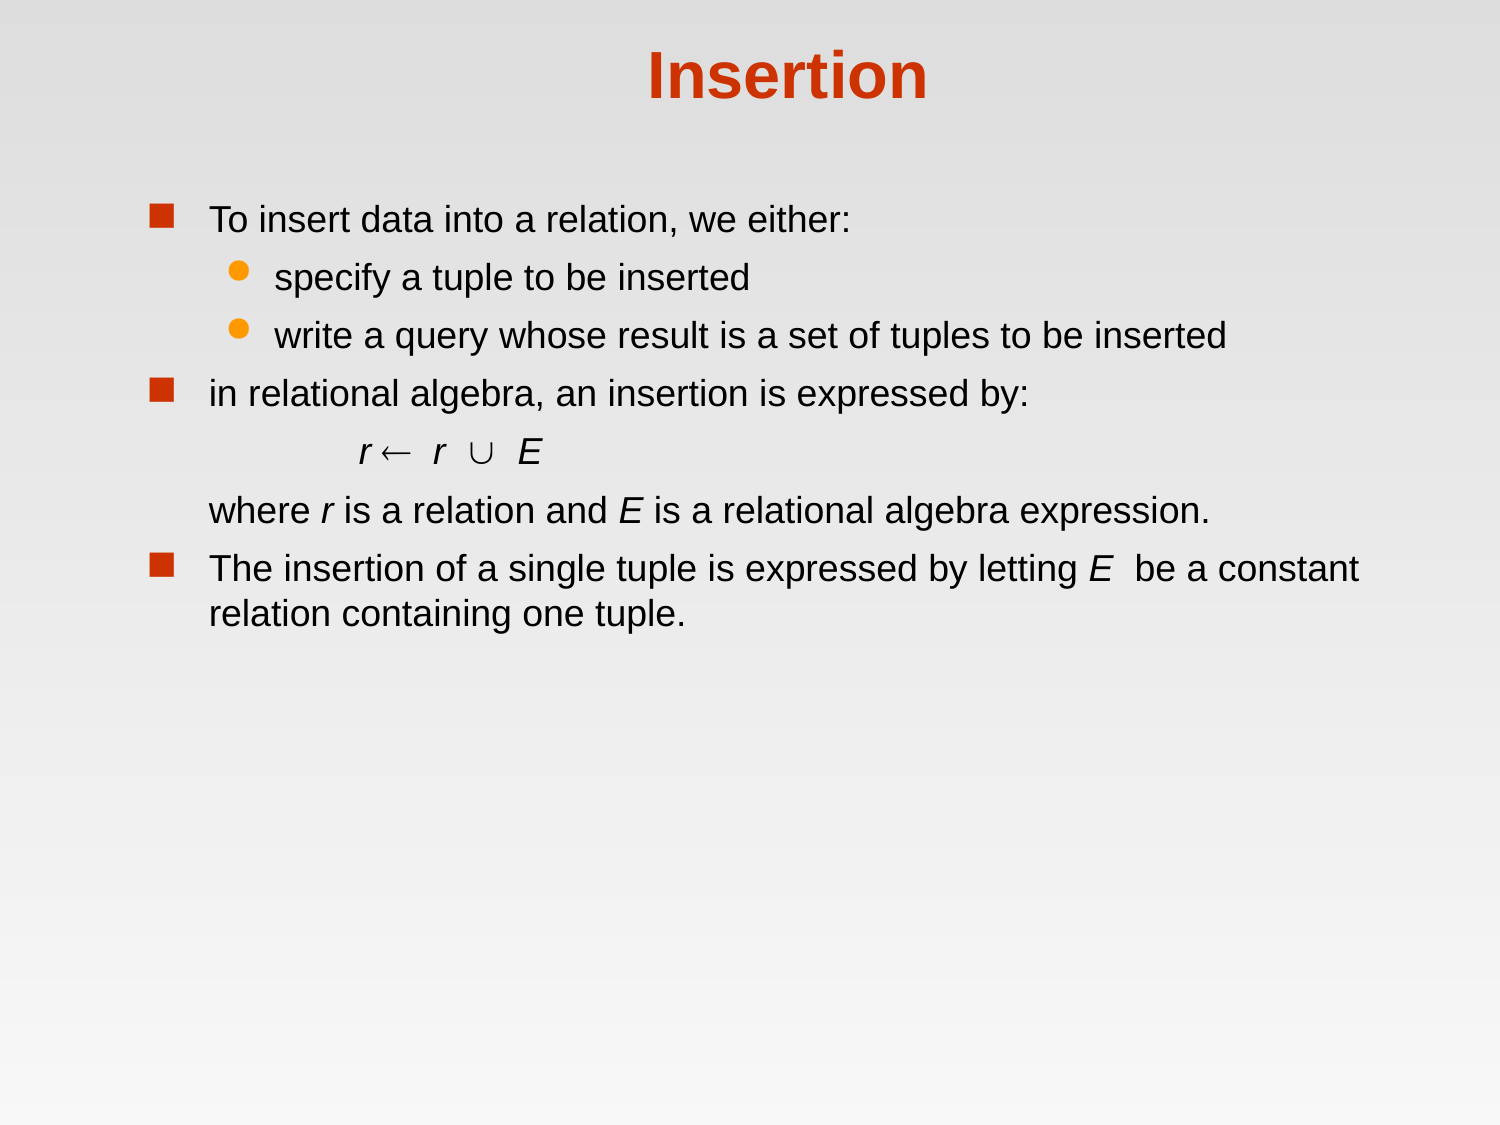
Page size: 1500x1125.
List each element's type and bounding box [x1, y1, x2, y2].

title [125, 18, 1452, 120]
list [137, 187, 1426, 988]
